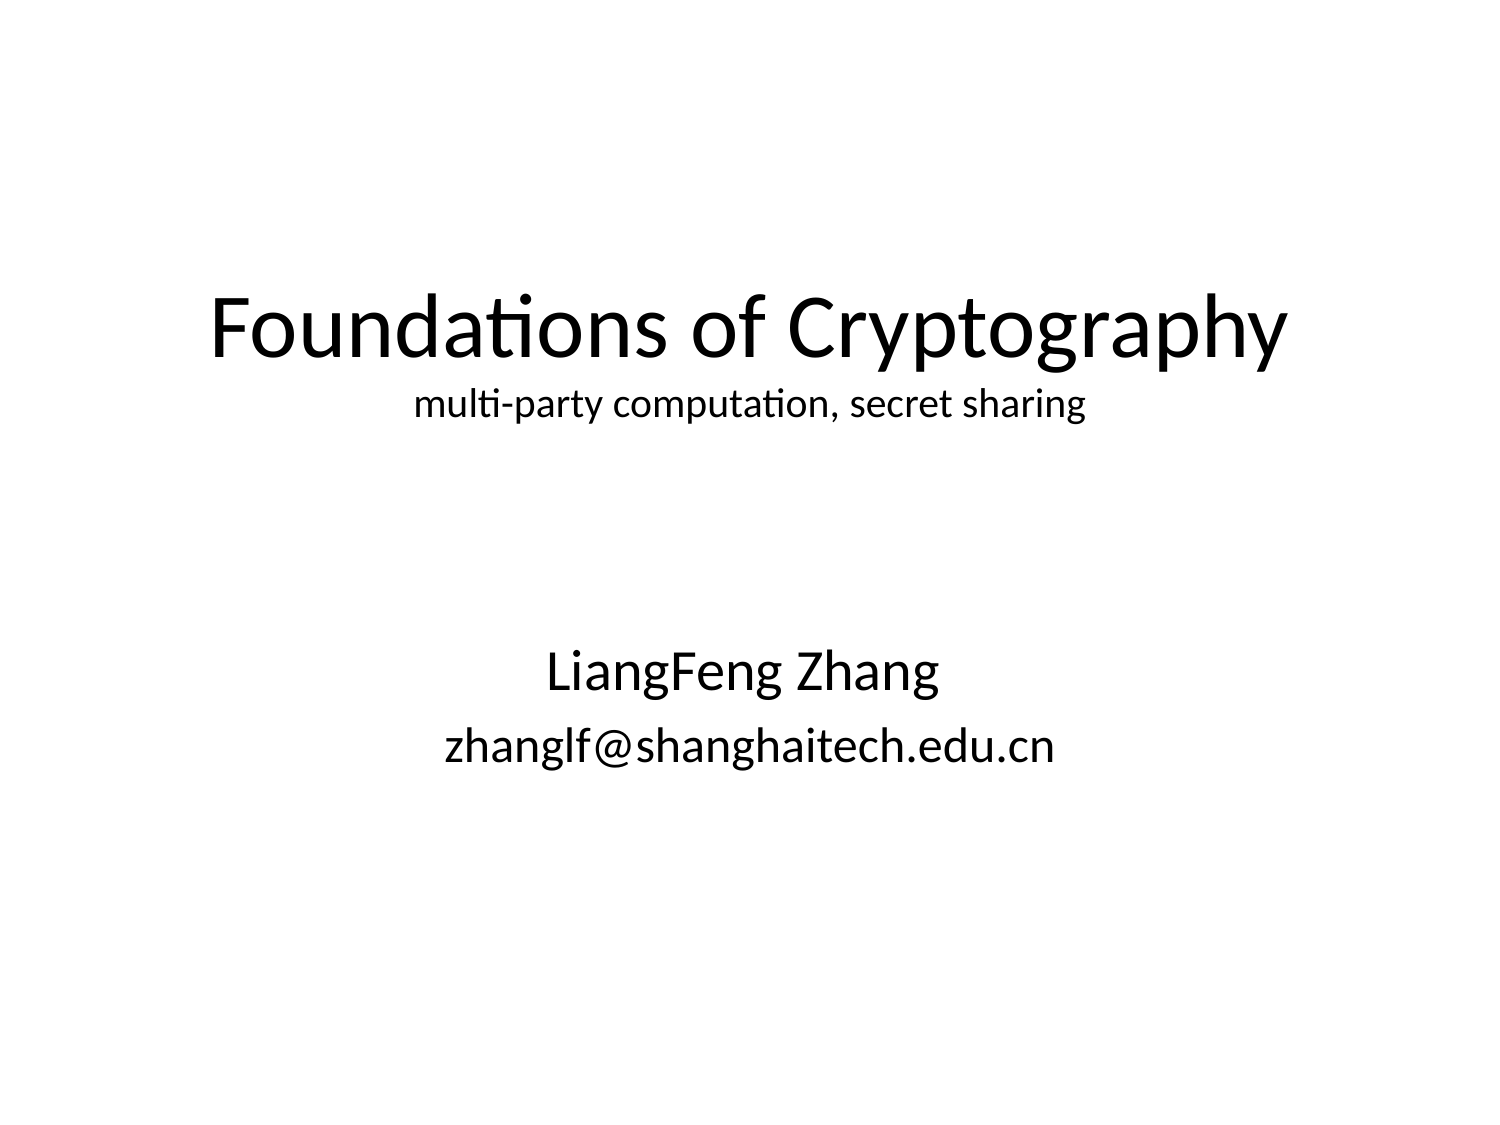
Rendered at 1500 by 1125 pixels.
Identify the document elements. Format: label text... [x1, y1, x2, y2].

title Foundations of Cryptography multi-party computation, secret sharing [0, 224, 1500, 467]
subtitle LiangFeng Zhang zhanglf@shanghaitech.edu.cn [0, 624, 1500, 800]
